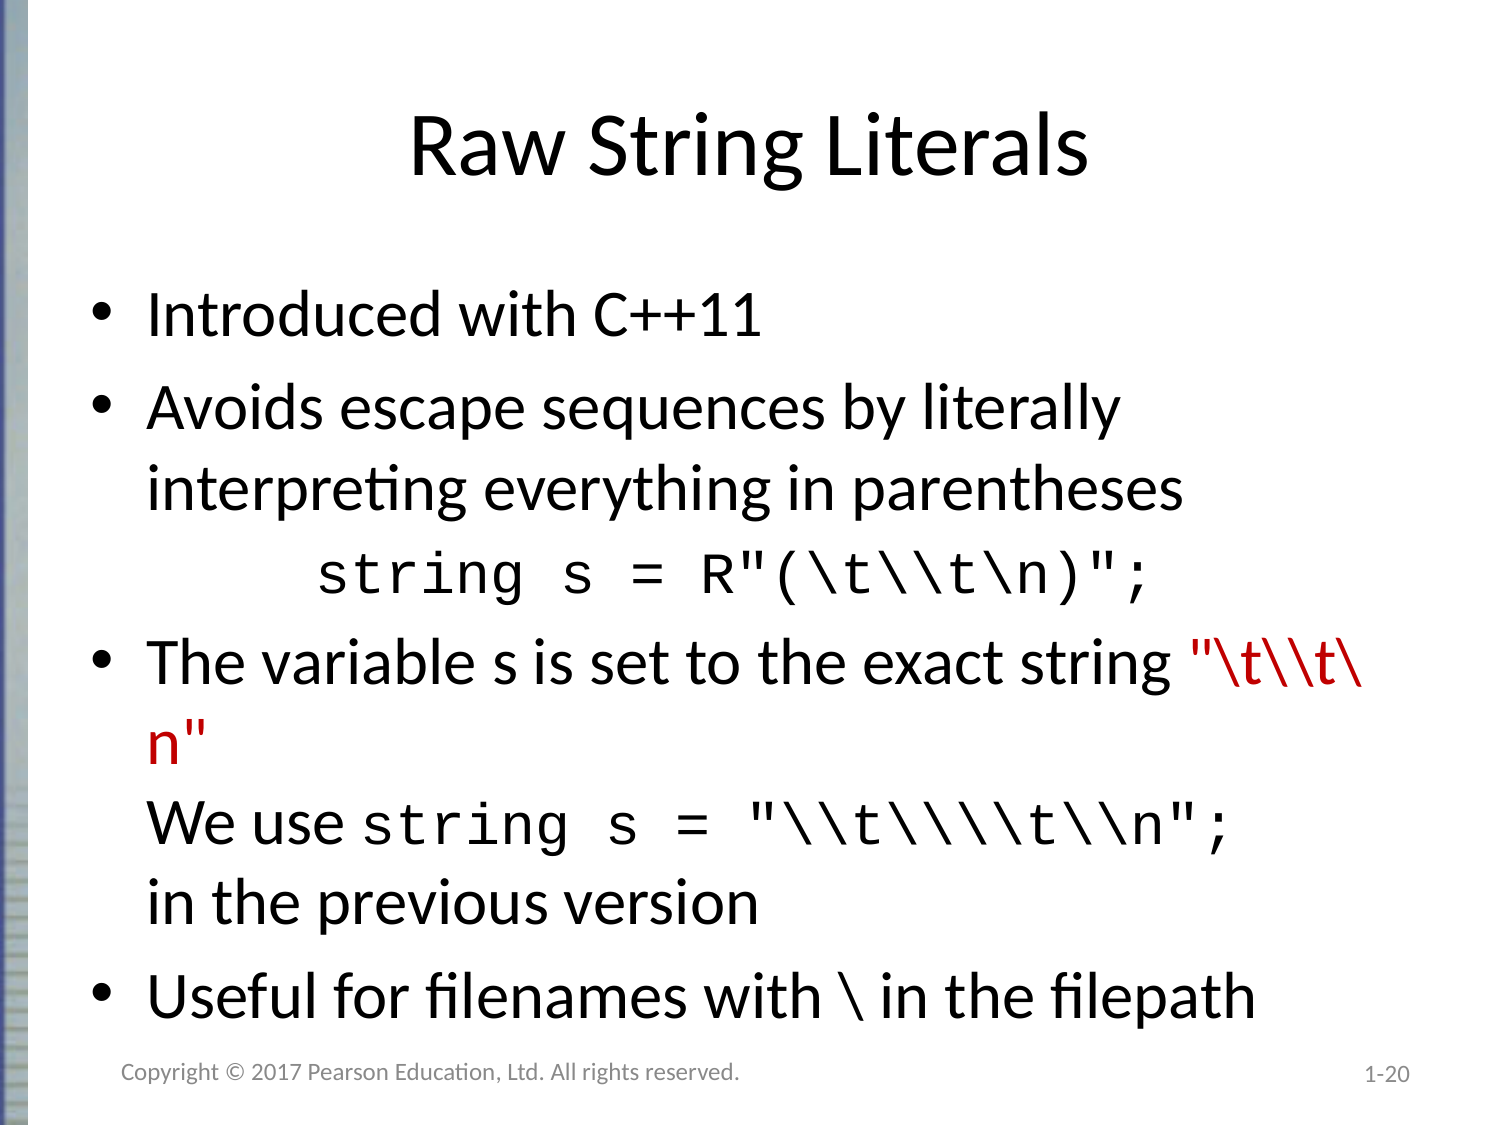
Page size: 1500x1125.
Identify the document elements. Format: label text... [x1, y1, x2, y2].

footer Copyright © 2017 Pearson Education, Ltd. All rights reserved. [75, 1040, 788, 1100]
picture [0, 0, 28, 1125]
list Introduced with C++11 Avoids escape sequences by literally interpreting everything in parentheses string s = R"(\t\\t\n)"; The variable s is set to the exact string "\t\\t\n" We use string s = "\\t\\\\t\\n"; in the previous version Useful for filenames with \ in the filepath [75, 262, 1425, 1005]
slide_number 1-20 [1074, 1042, 1425, 1103]
title Raw String Literals [75, 45, 1425, 233]
